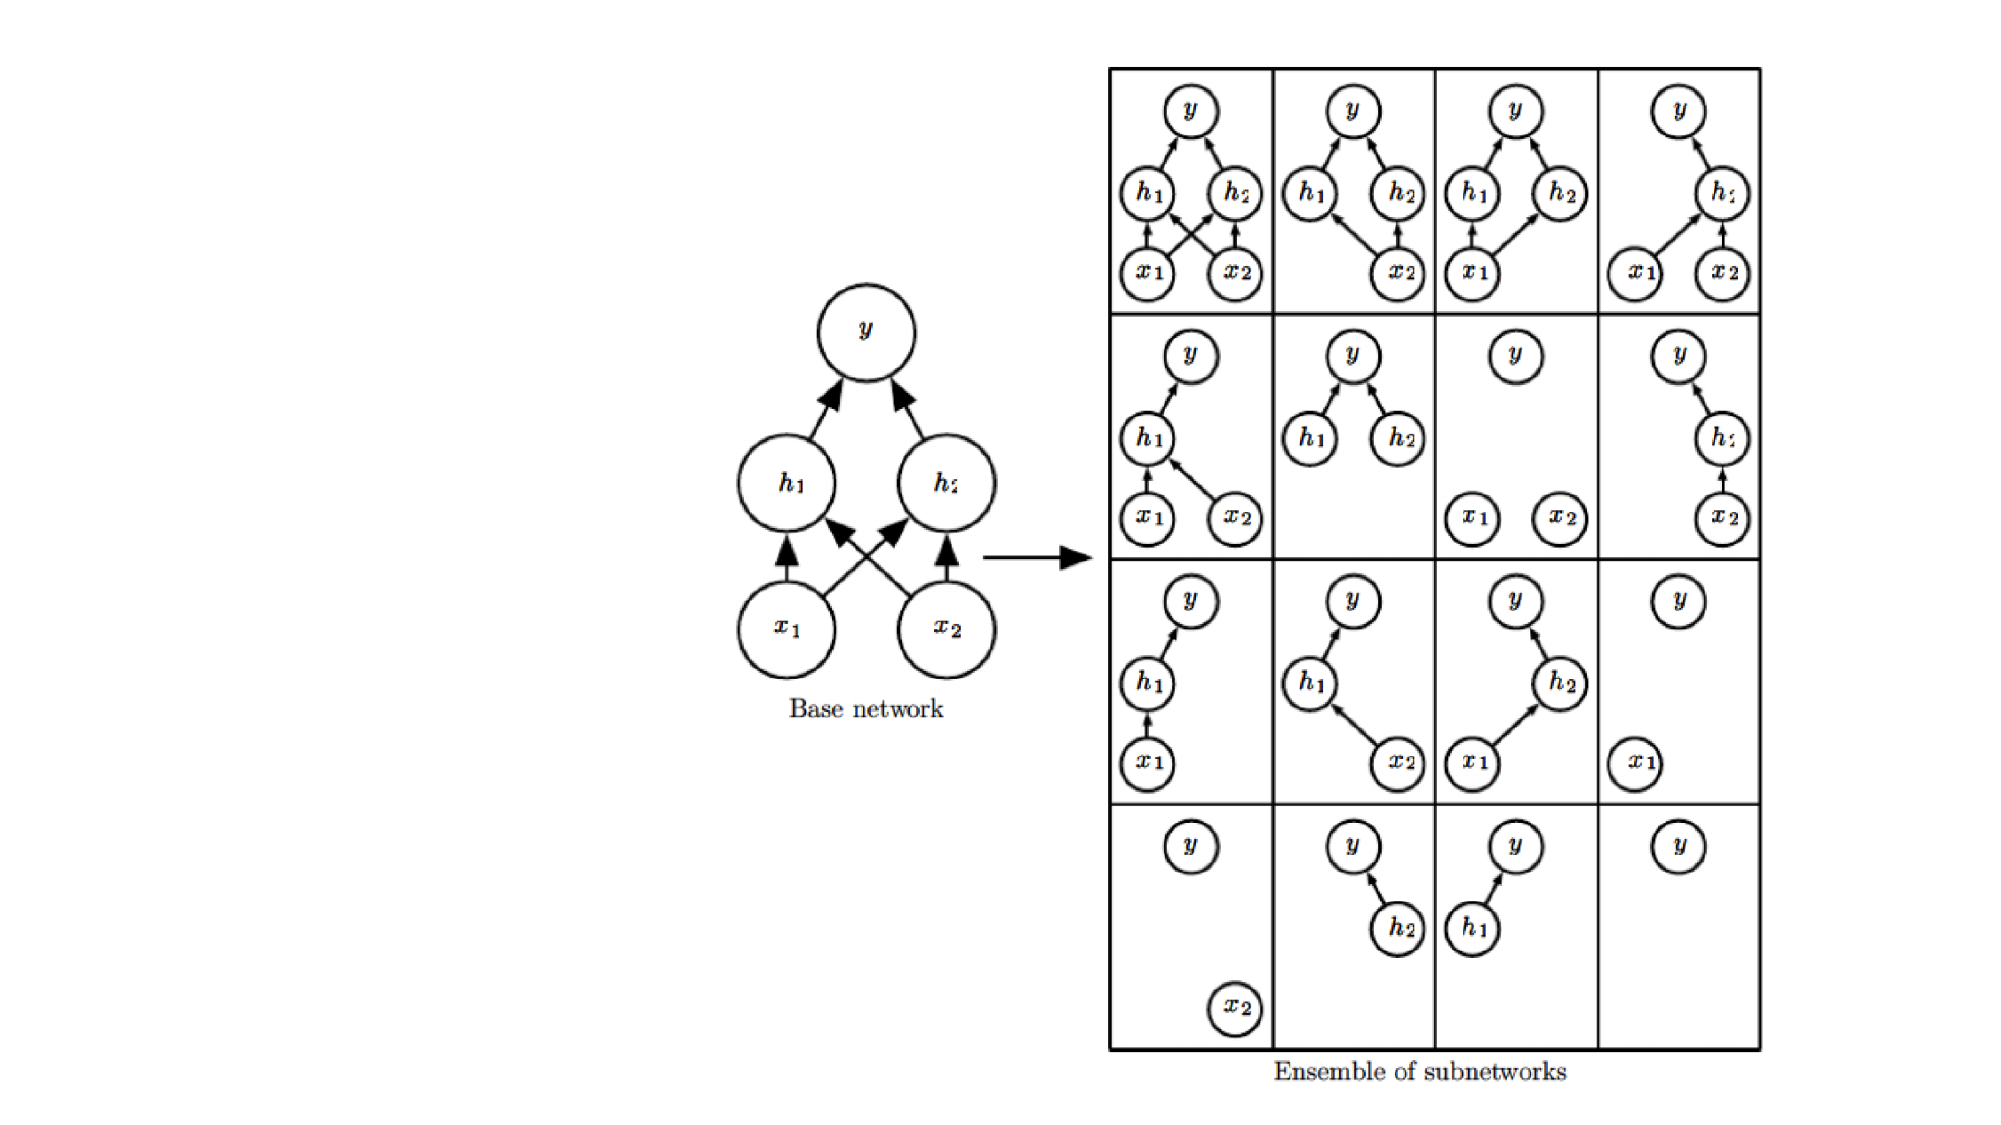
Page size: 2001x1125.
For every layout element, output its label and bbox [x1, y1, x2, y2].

picture [170, 0, 1830, 1125]
